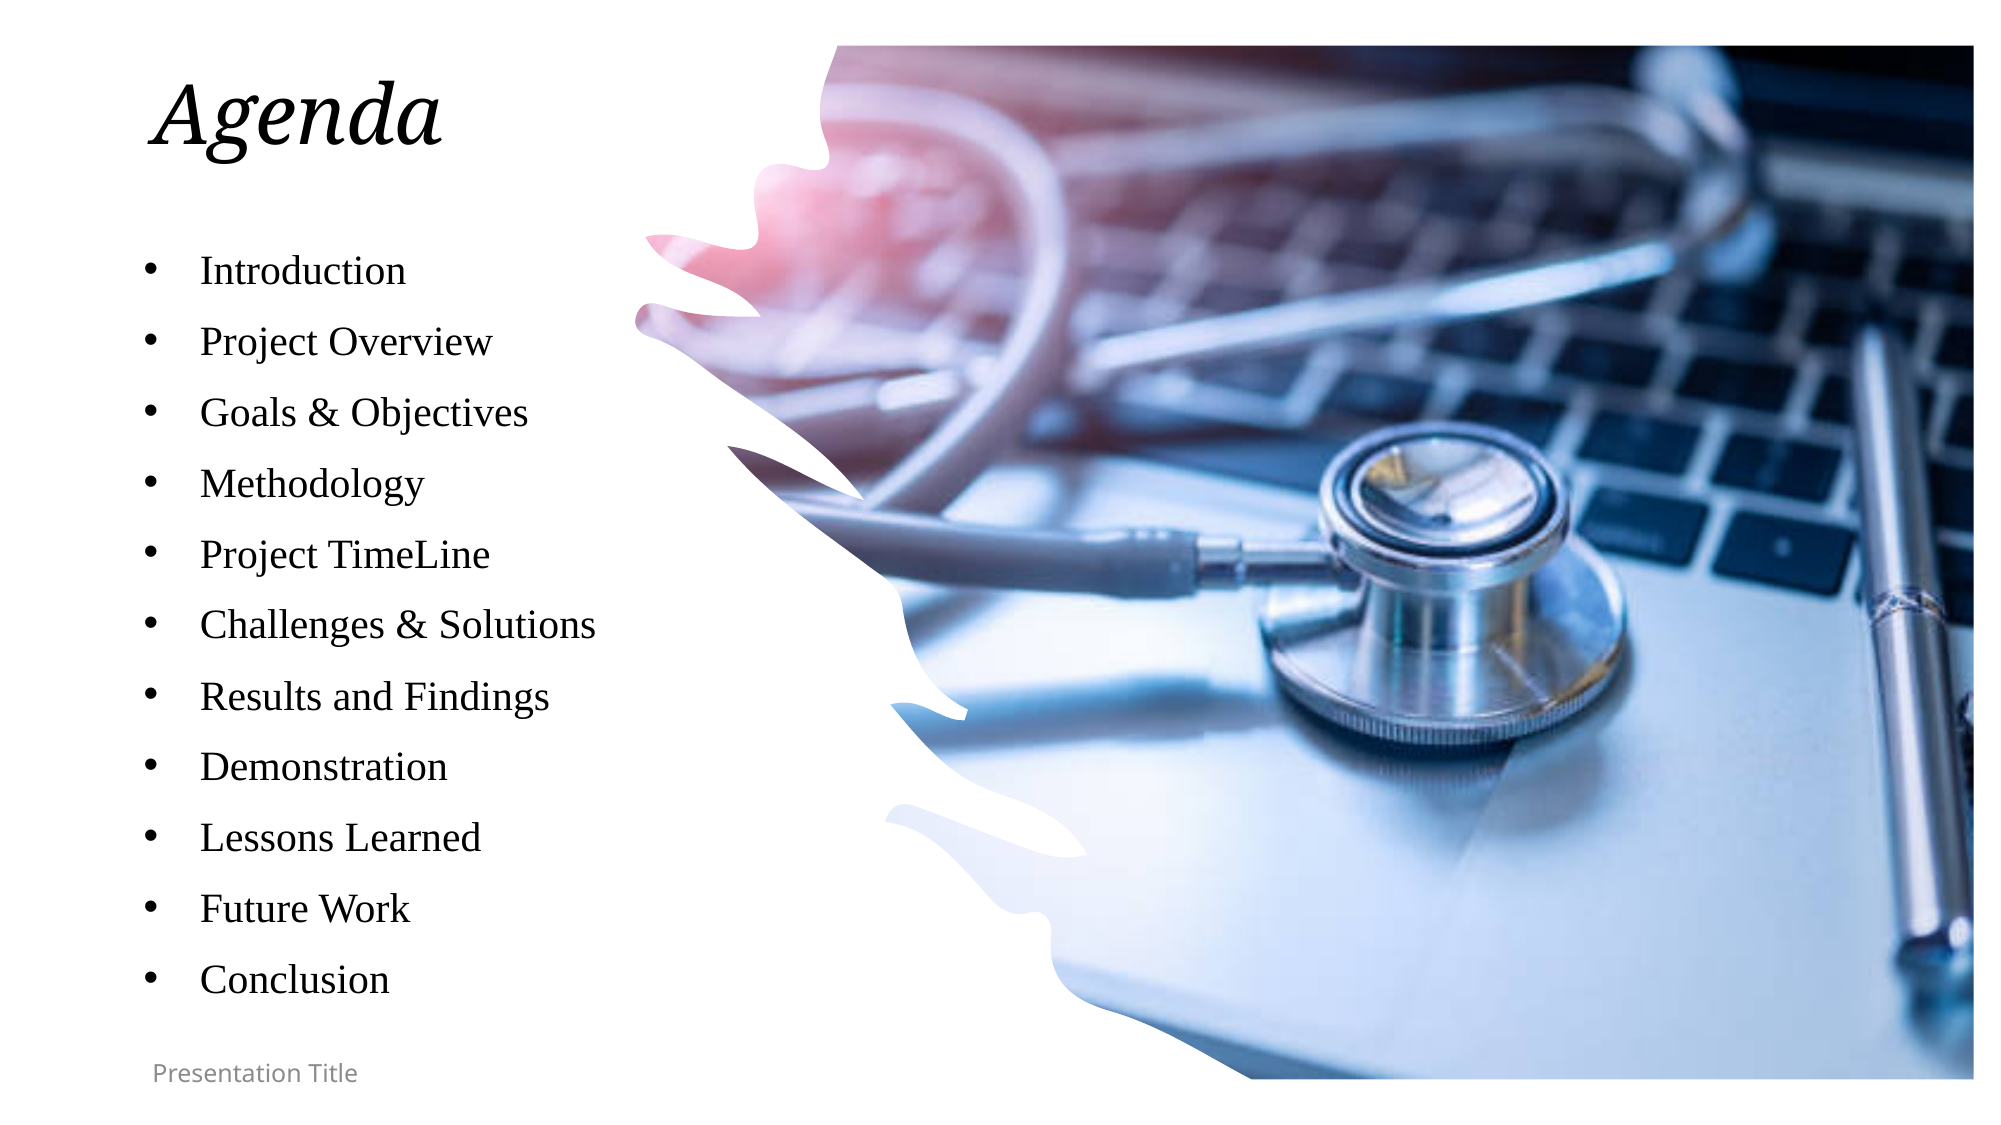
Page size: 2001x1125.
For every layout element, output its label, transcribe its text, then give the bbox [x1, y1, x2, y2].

list Introduction Project Overview Goals & Objectives Methodology Project TimeLine Challenges & Solutions Results and Findings Demonstration Lessons Learned Future Work Conclusion [128, 235, 635, 1043]
footer Presentation Title [137, 1042, 813, 1103]
title Agenda [137, 0, 663, 235]
picture [635, 45, 1974, 1080]
